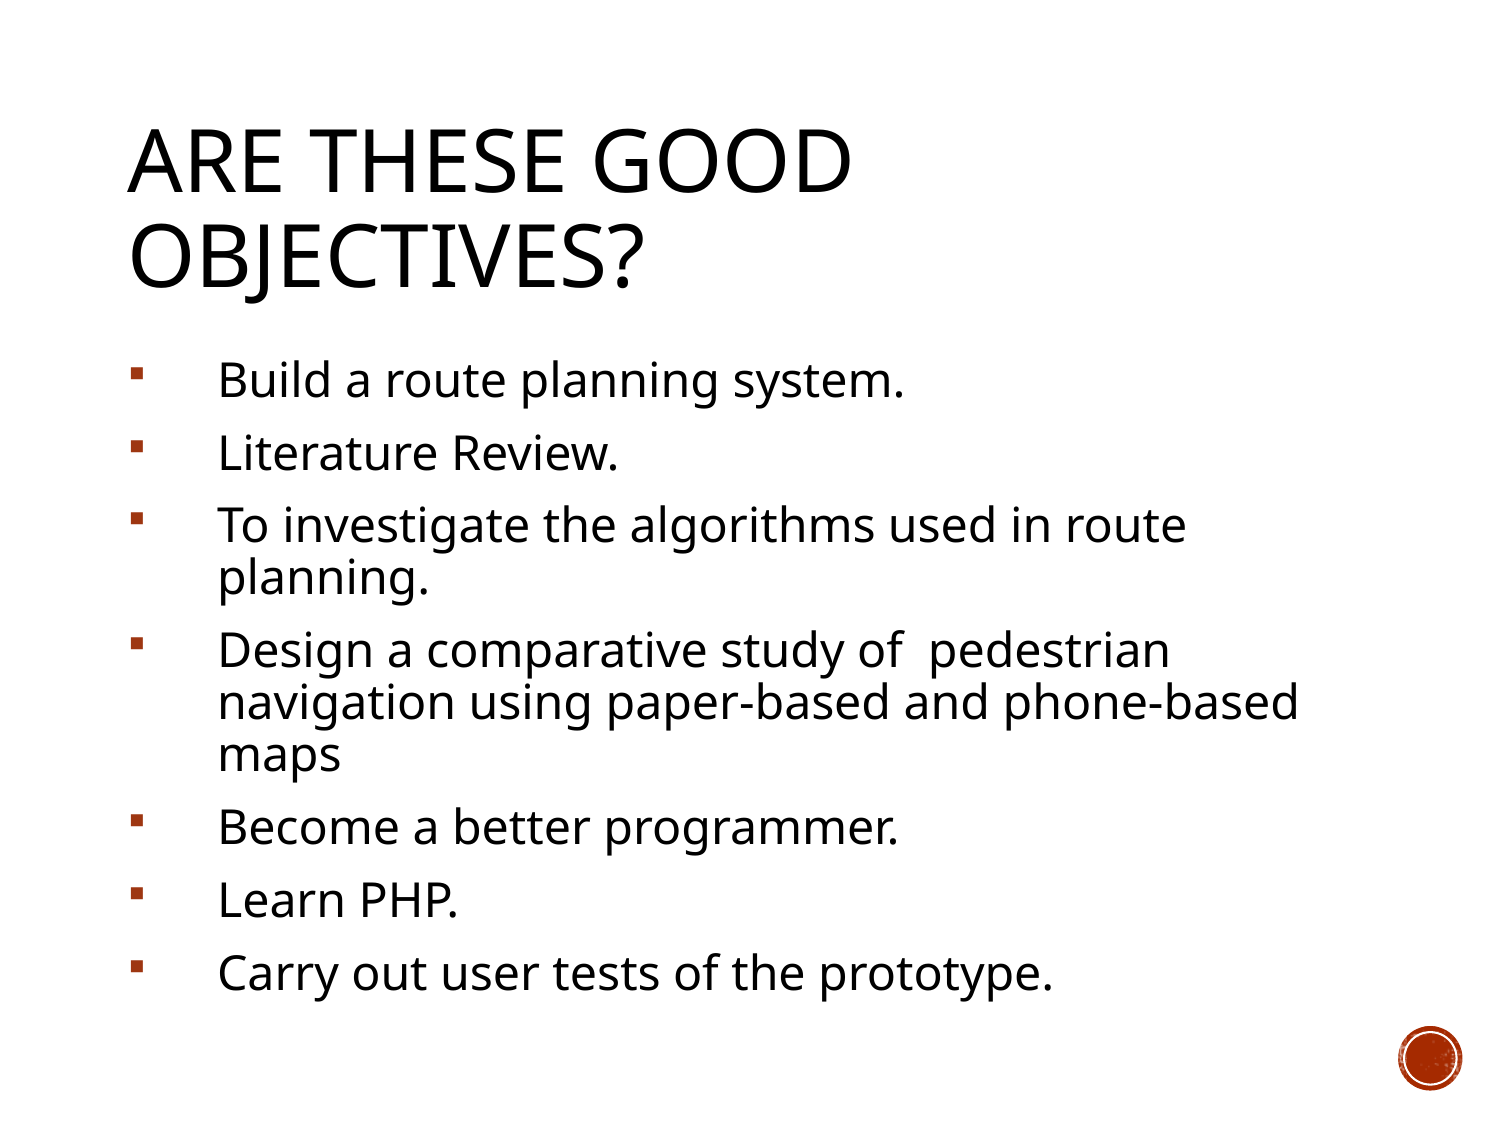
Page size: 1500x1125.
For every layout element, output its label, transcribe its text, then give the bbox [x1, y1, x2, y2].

title Are these good objectives? [112, 79, 1388, 344]
list Build a route planning system. Literature Review. To investigate the algorithms used in route planning. Design a comparative study of pedestrian navigation using paper-based and phone-based maps Become a better programmer. Learn PHP. Carry out user tests of the prototype. [112, 348, 1388, 1013]
